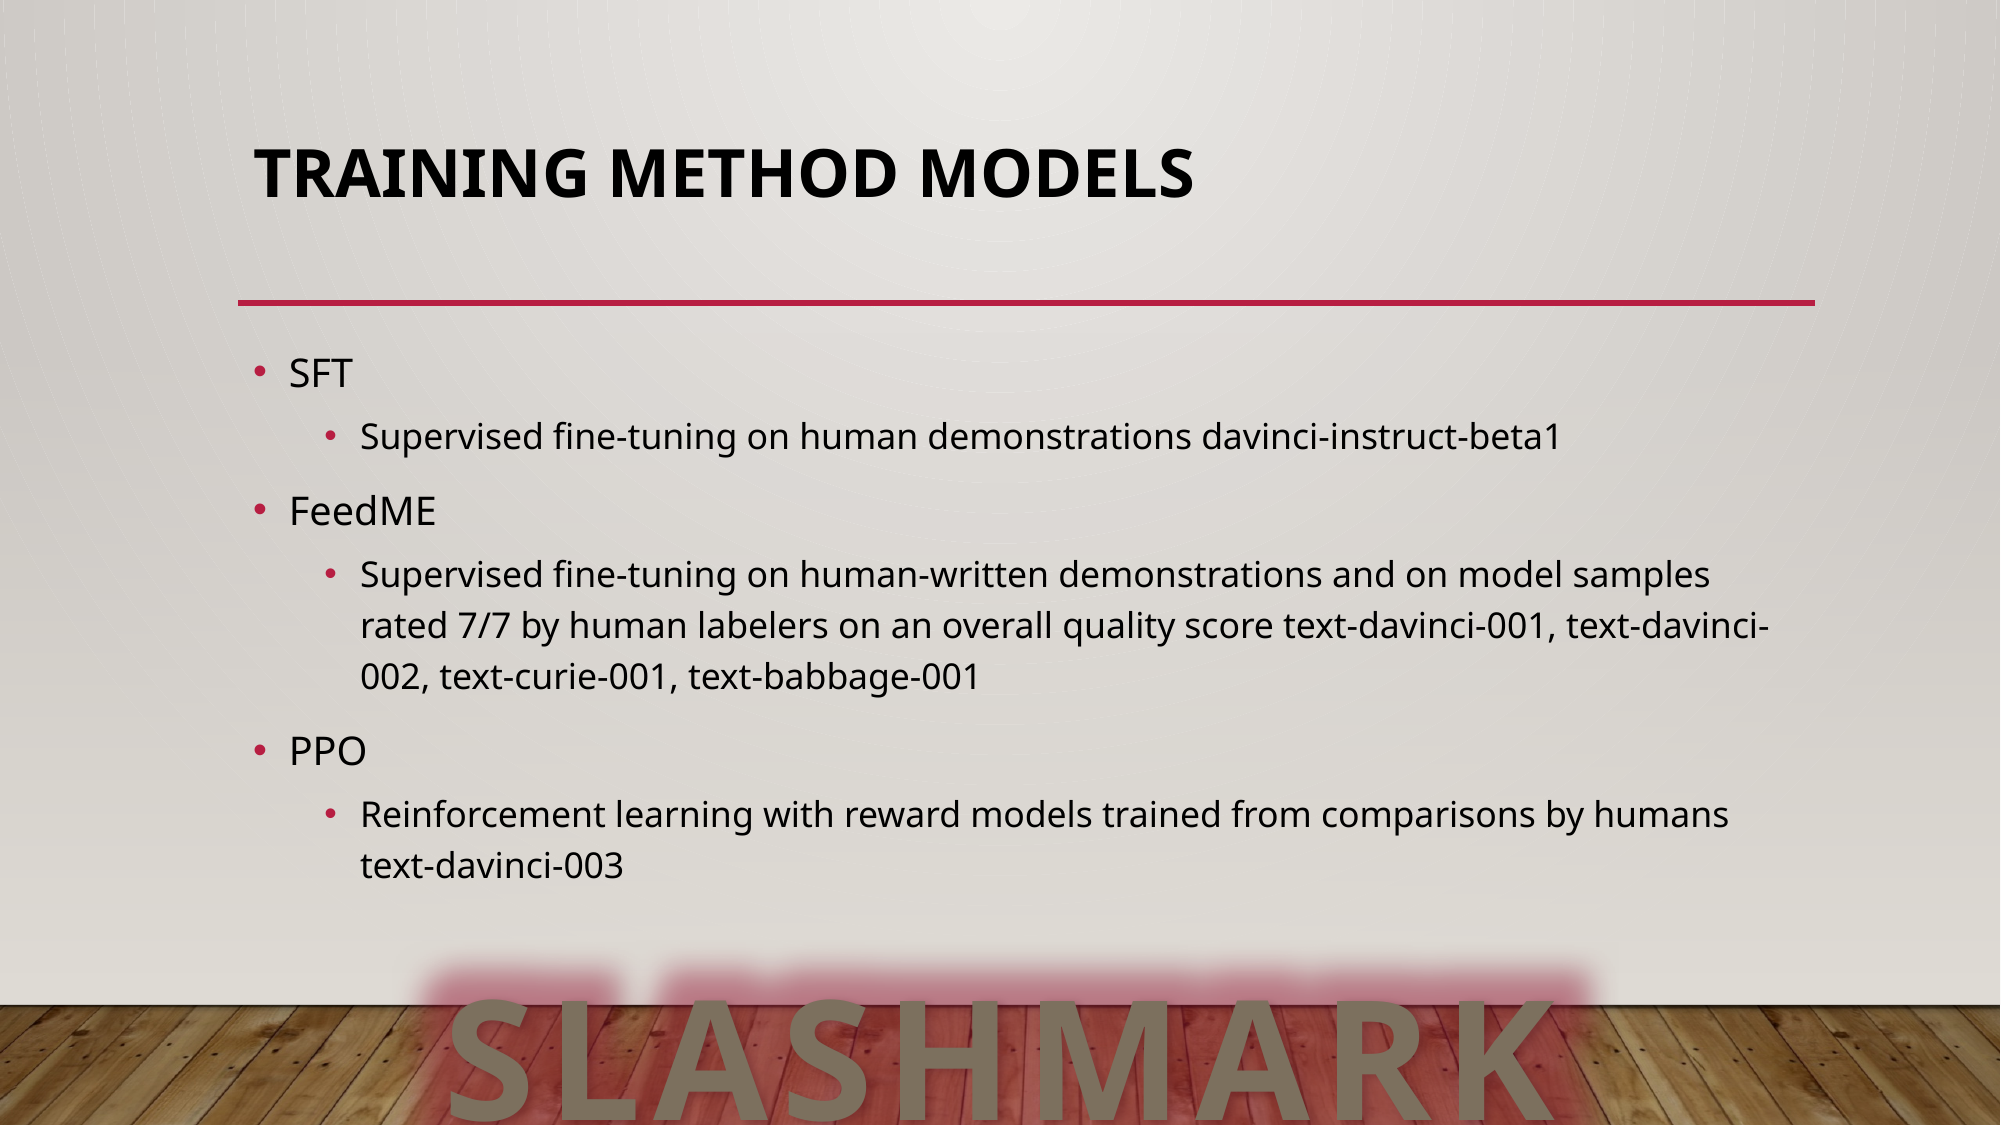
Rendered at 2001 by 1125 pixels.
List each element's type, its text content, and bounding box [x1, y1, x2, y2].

picture [1658, 1005, 2000, 1125]
picture [0, 1005, 344, 1125]
text_box SLASHMARK [384, 946, 1616, 1125]
list SFT Supervised fine-tuning on human demonstrations davinci-instruct-beta1 FeedME Supervised fine-tuning on human-written demonstrations and on model samples rated 7/7 by human labelers on an overall quality score text-davinci-001, text-davinci-002, text-curie-001, text-babbage-001 PPO Reinforcement learning with reward models trained from comparisons by humans text-davinci-003 [238, 330, 1814, 897]
title TRAINING METHOD MODELS [238, 131, 1814, 305]
